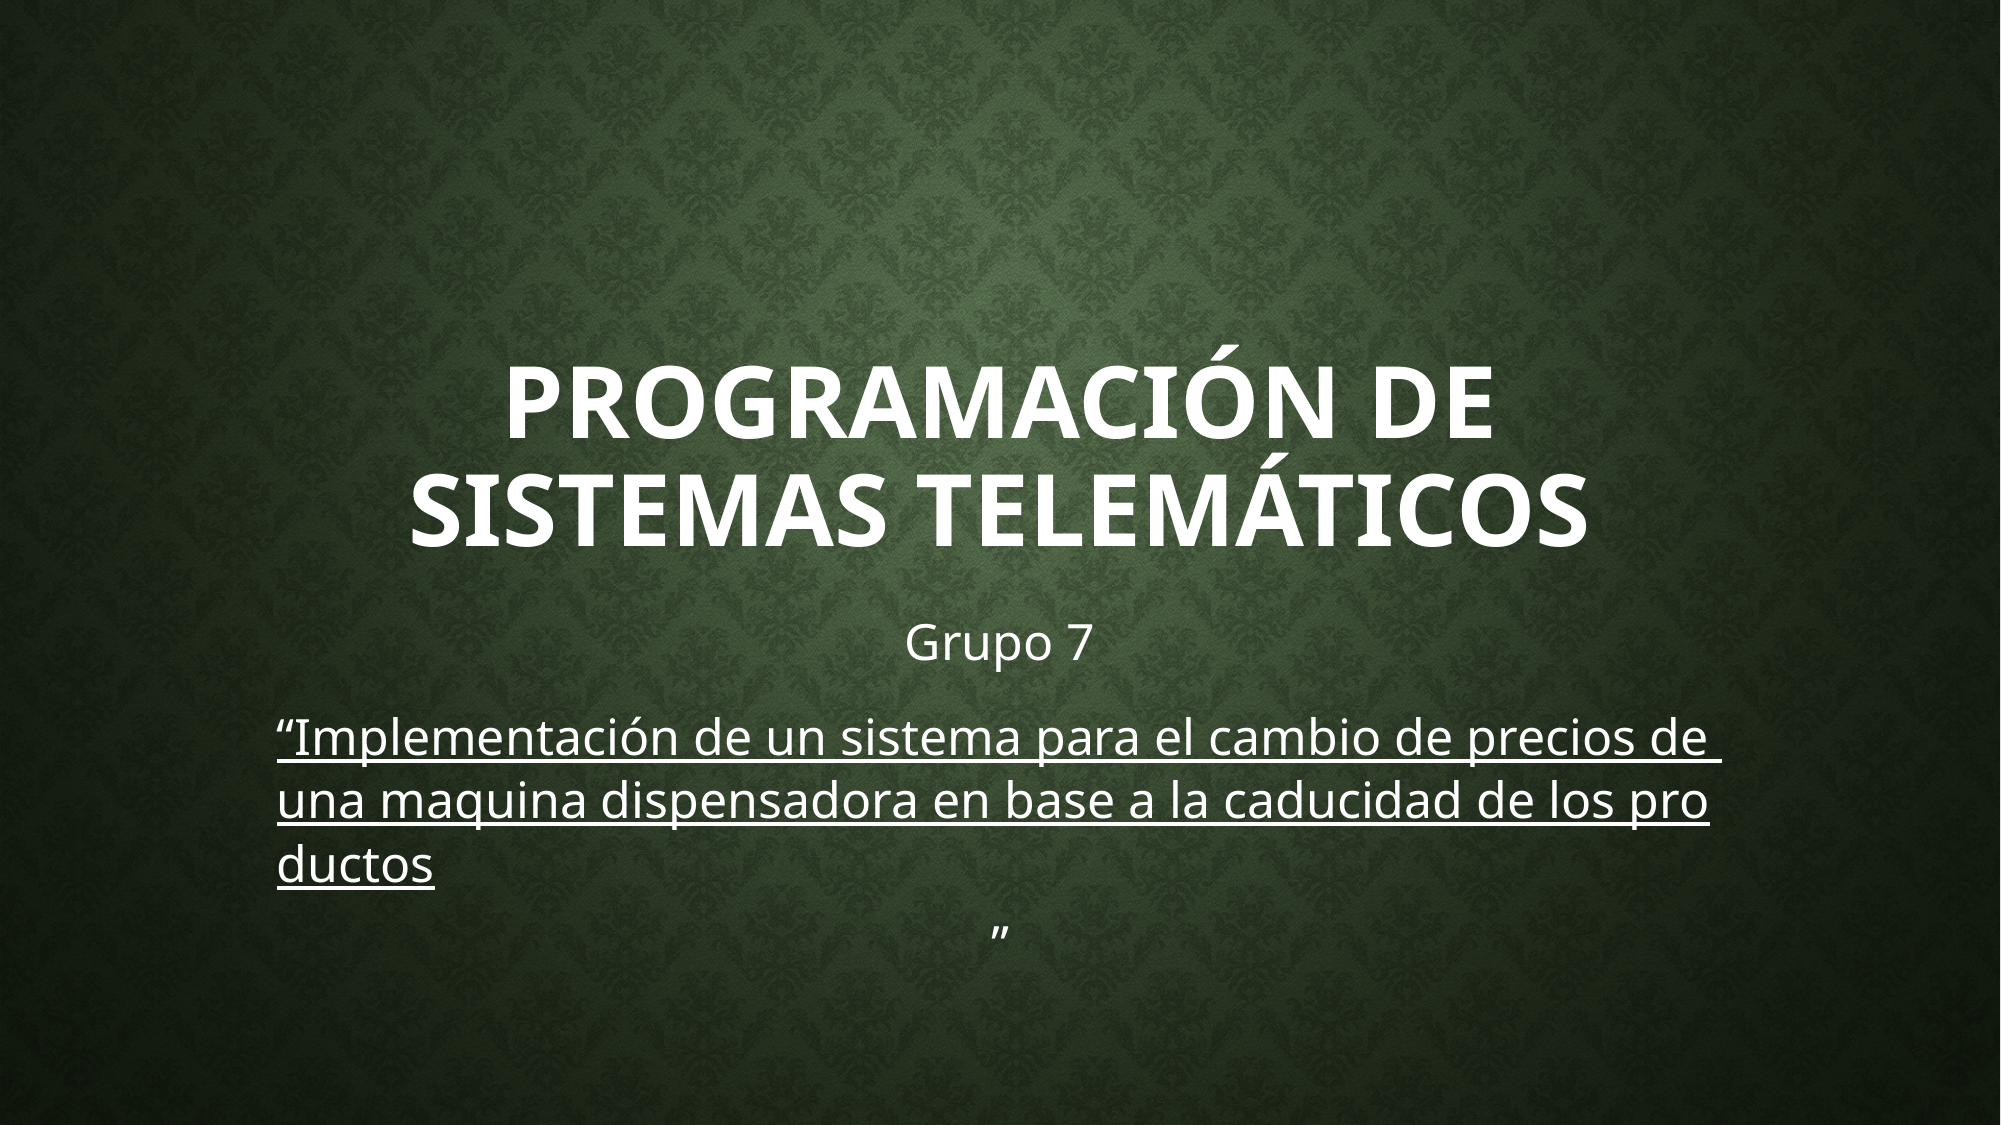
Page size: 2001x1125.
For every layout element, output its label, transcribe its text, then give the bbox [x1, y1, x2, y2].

title Programación de Sistemas telemáticos [261, 184, 1739, 576]
subtitle Grupo 7 “Implementación de un sistema para el cambio de precios de una maquina dispensadora en base a la caducidad de los productos” [261, 590, 1739, 1074]
